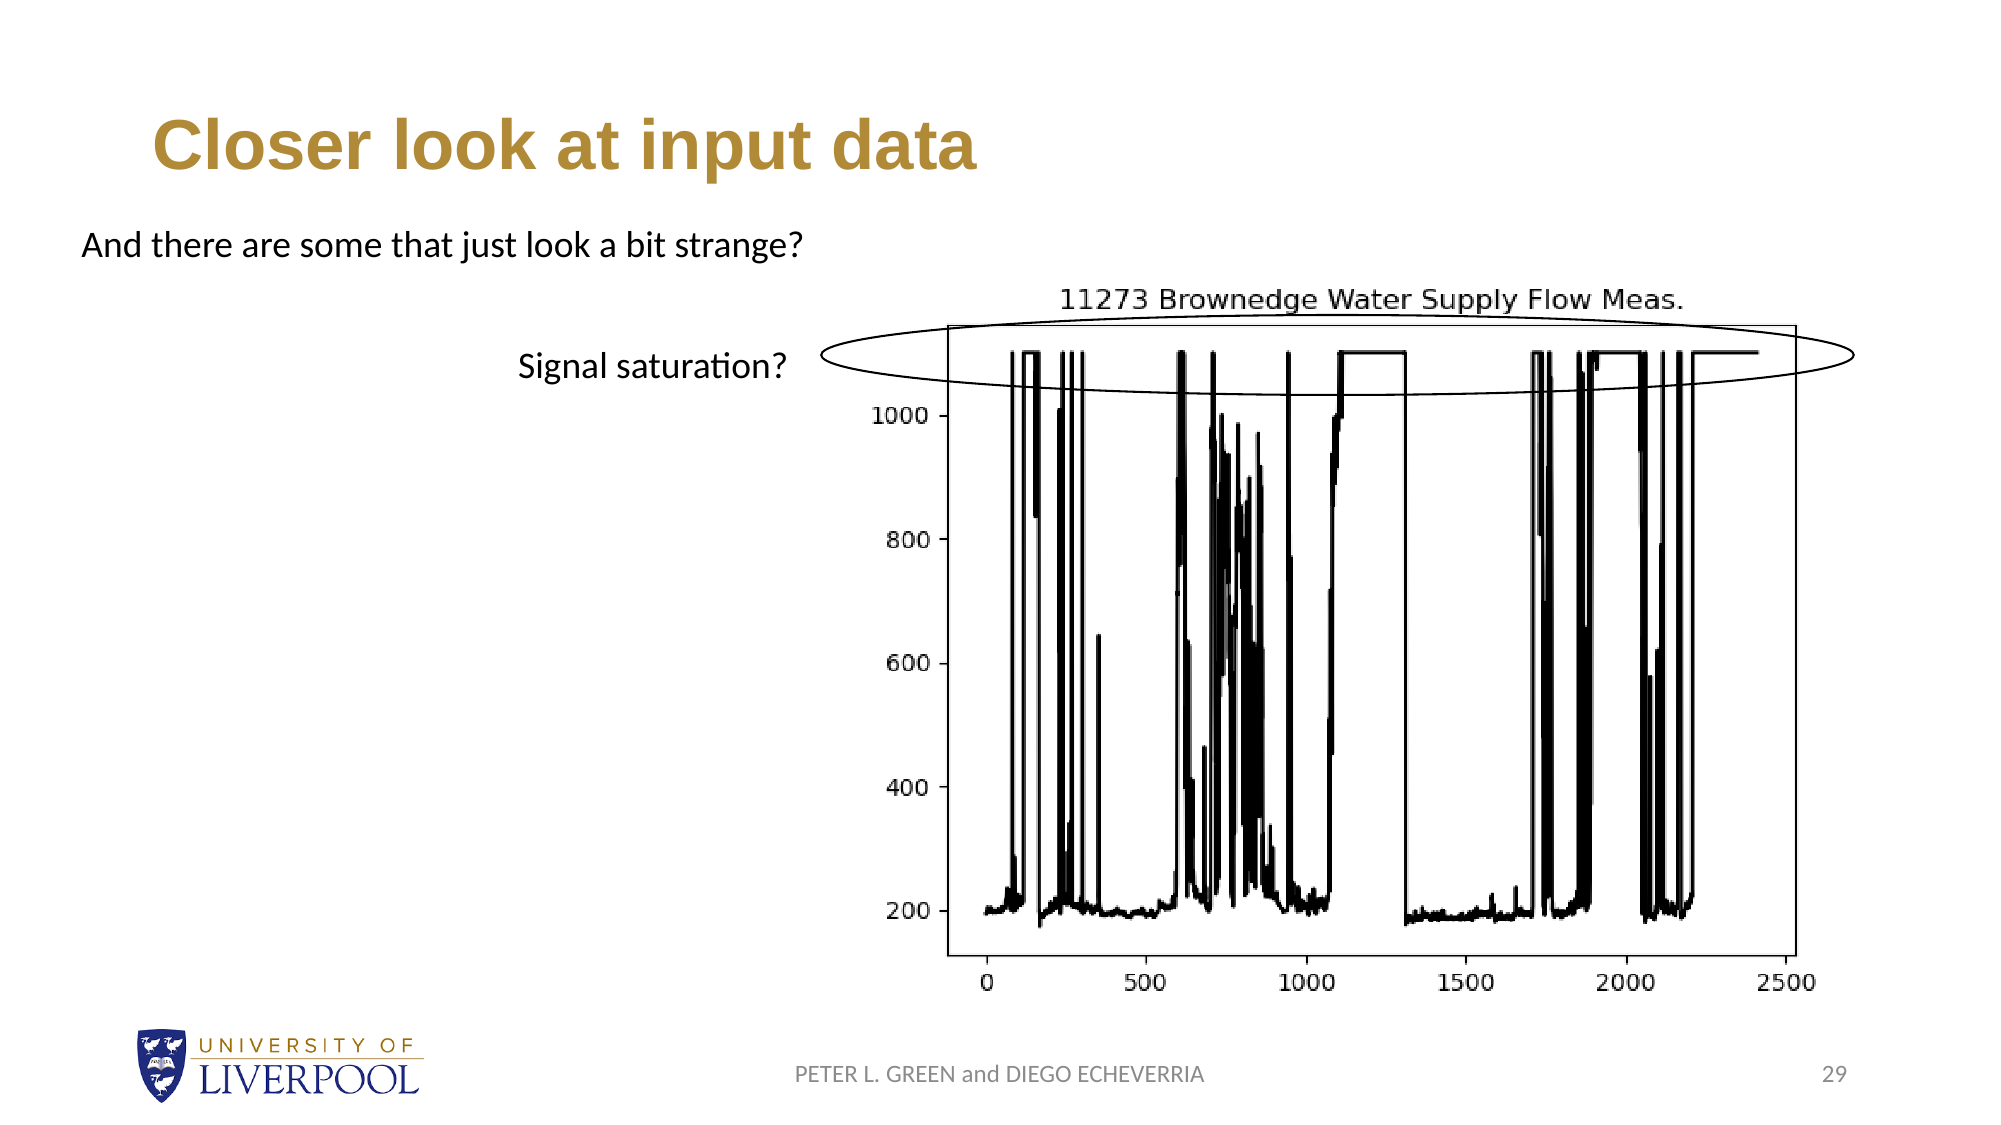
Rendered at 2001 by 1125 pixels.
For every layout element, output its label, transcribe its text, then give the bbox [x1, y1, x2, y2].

slide_number 29 [1412, 1042, 1863, 1103]
picture [137, 1029, 424, 1103]
text_box And there are some that just look a bit strange? [66, 212, 1044, 273]
text_box Signal saturation? [503, 334, 833, 394]
footer PETER L. GREEN and DIEGO ECHEVERRIA [662, 1042, 1338, 1103]
picture [833, 261, 1842, 1016]
title Closer look at input data [137, 59, 1863, 234]
text_box [1842, 345, 1855, 365]
